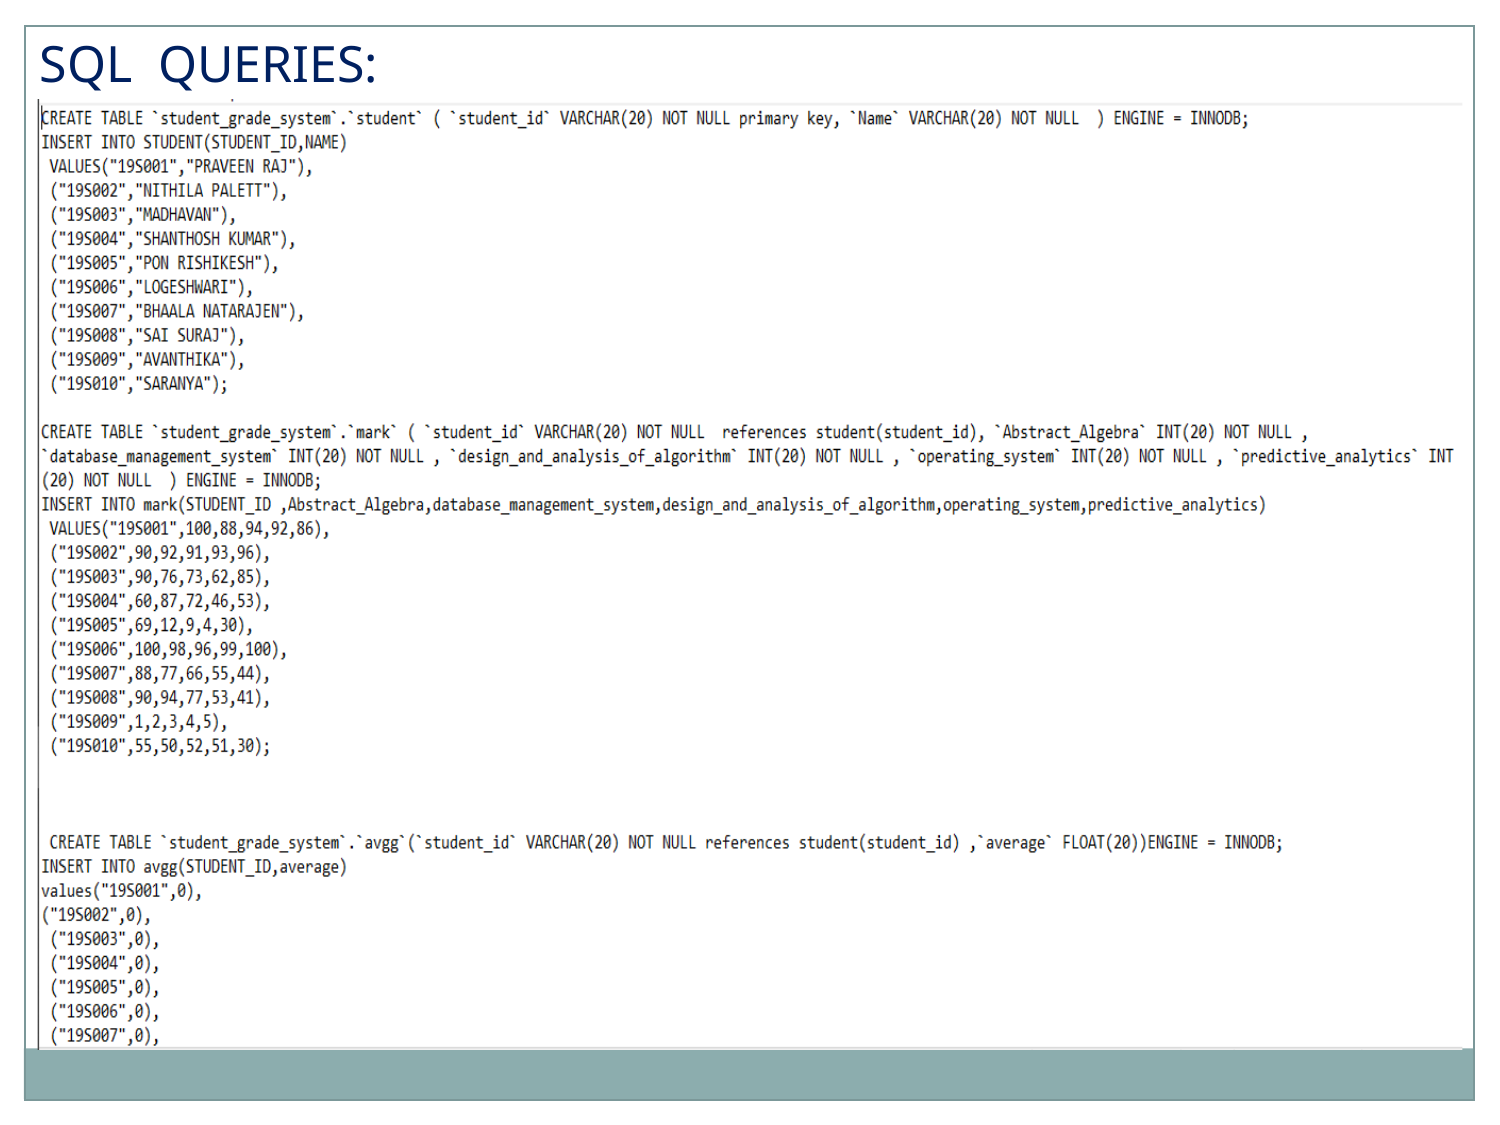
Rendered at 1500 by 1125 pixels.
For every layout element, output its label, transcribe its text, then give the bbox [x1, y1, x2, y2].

text_box SQL QUERIES: [24, 24, 900, 100]
picture [37, 99, 1463, 1051]
